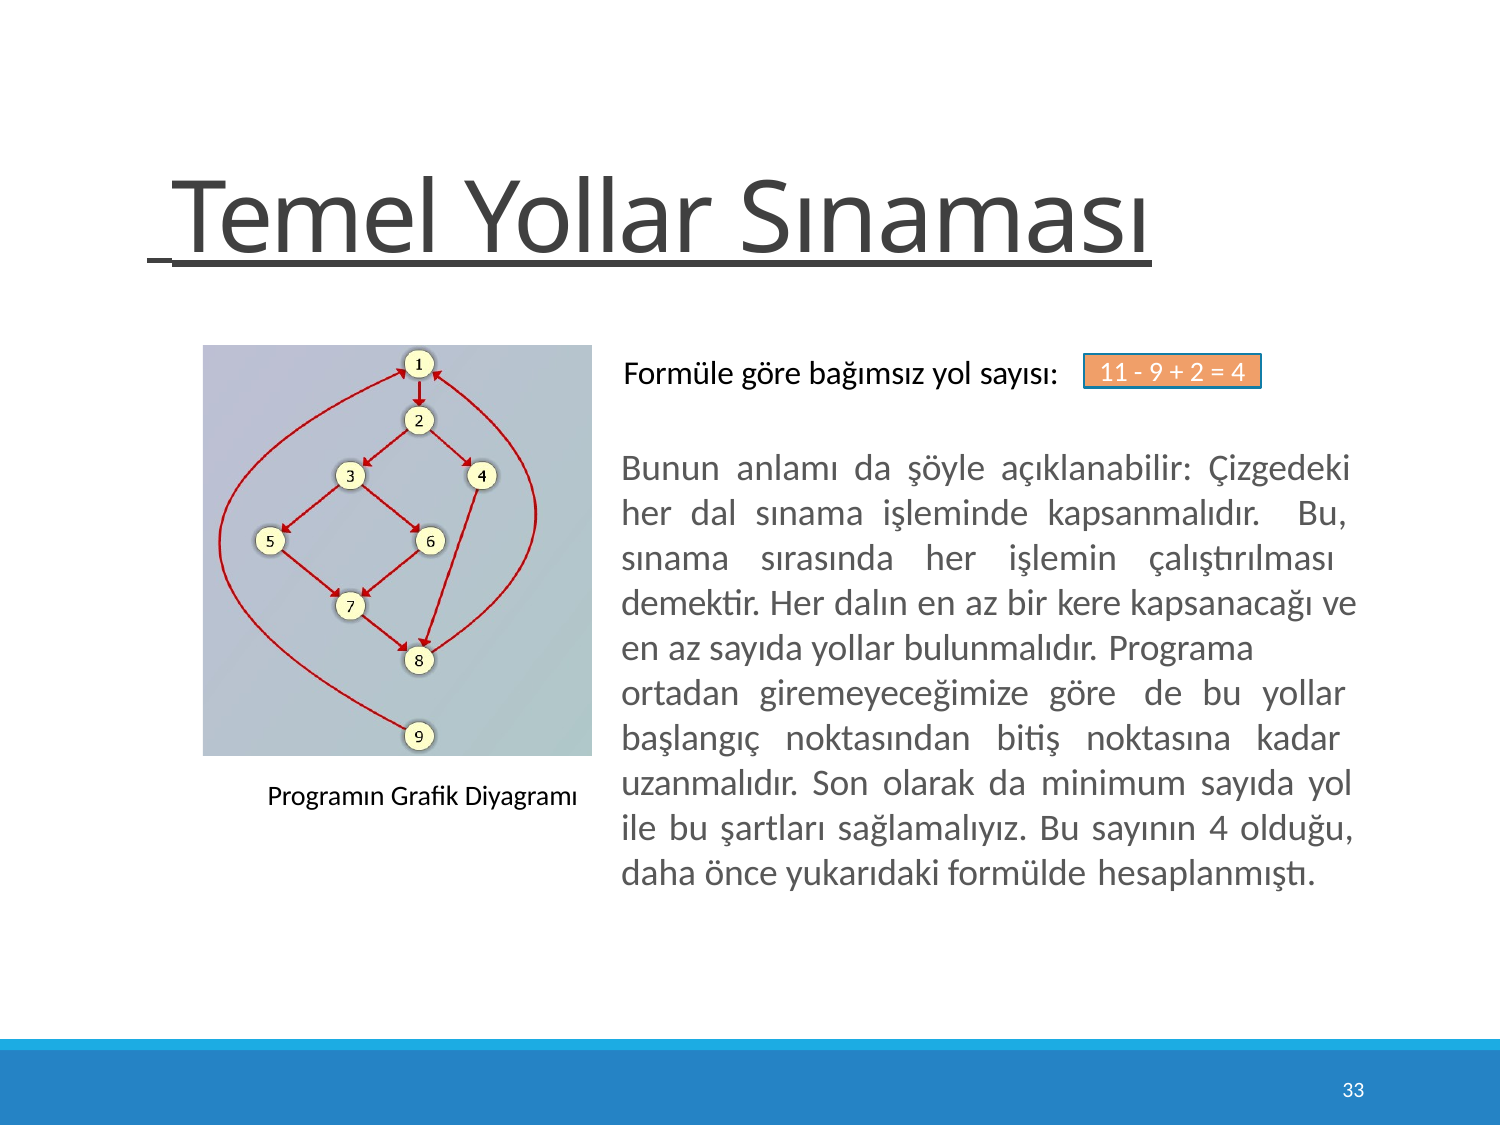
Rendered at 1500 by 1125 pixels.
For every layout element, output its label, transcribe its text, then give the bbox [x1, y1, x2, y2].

text_box 11 - 9 + 2 = 4 [1084, 354, 1262, 388]
text_box ortadan giremeyeceğimize göre de bu yollar başlangıç noktasından bitiş noktasına kadar uzanmalıdır. Son olarak da minimum sayıda yol ile bu şartları sağlamalıyız. Bu sayının 4 olduğu, daha önce yukarıdaki formülde hesaplanmıştı. [618, 665, 1367, 893]
title Temel Yollar Sınaması [144, 150, 1376, 341]
slide_number 10 [1338, 1078, 1369, 1125]
text_box Programın Grafik Diyagramı [265, 774, 585, 811]
text_box Formüle göre bağımsız yol sayısı: [621, 349, 1067, 392]
text_box [202, 345, 592, 756]
text_box Bunun anlamı da şöyle açıklanabilir: Çizgedeki her dal sınama işleminde kapsanmalıdır. Bu, sınama sırasında her işlemin çalıştırılması demektir. Her dalın en az bir kere kapsanacağı ve en az sayıda yollar bulunmalıdır. Programa [618, 440, 1367, 665]
